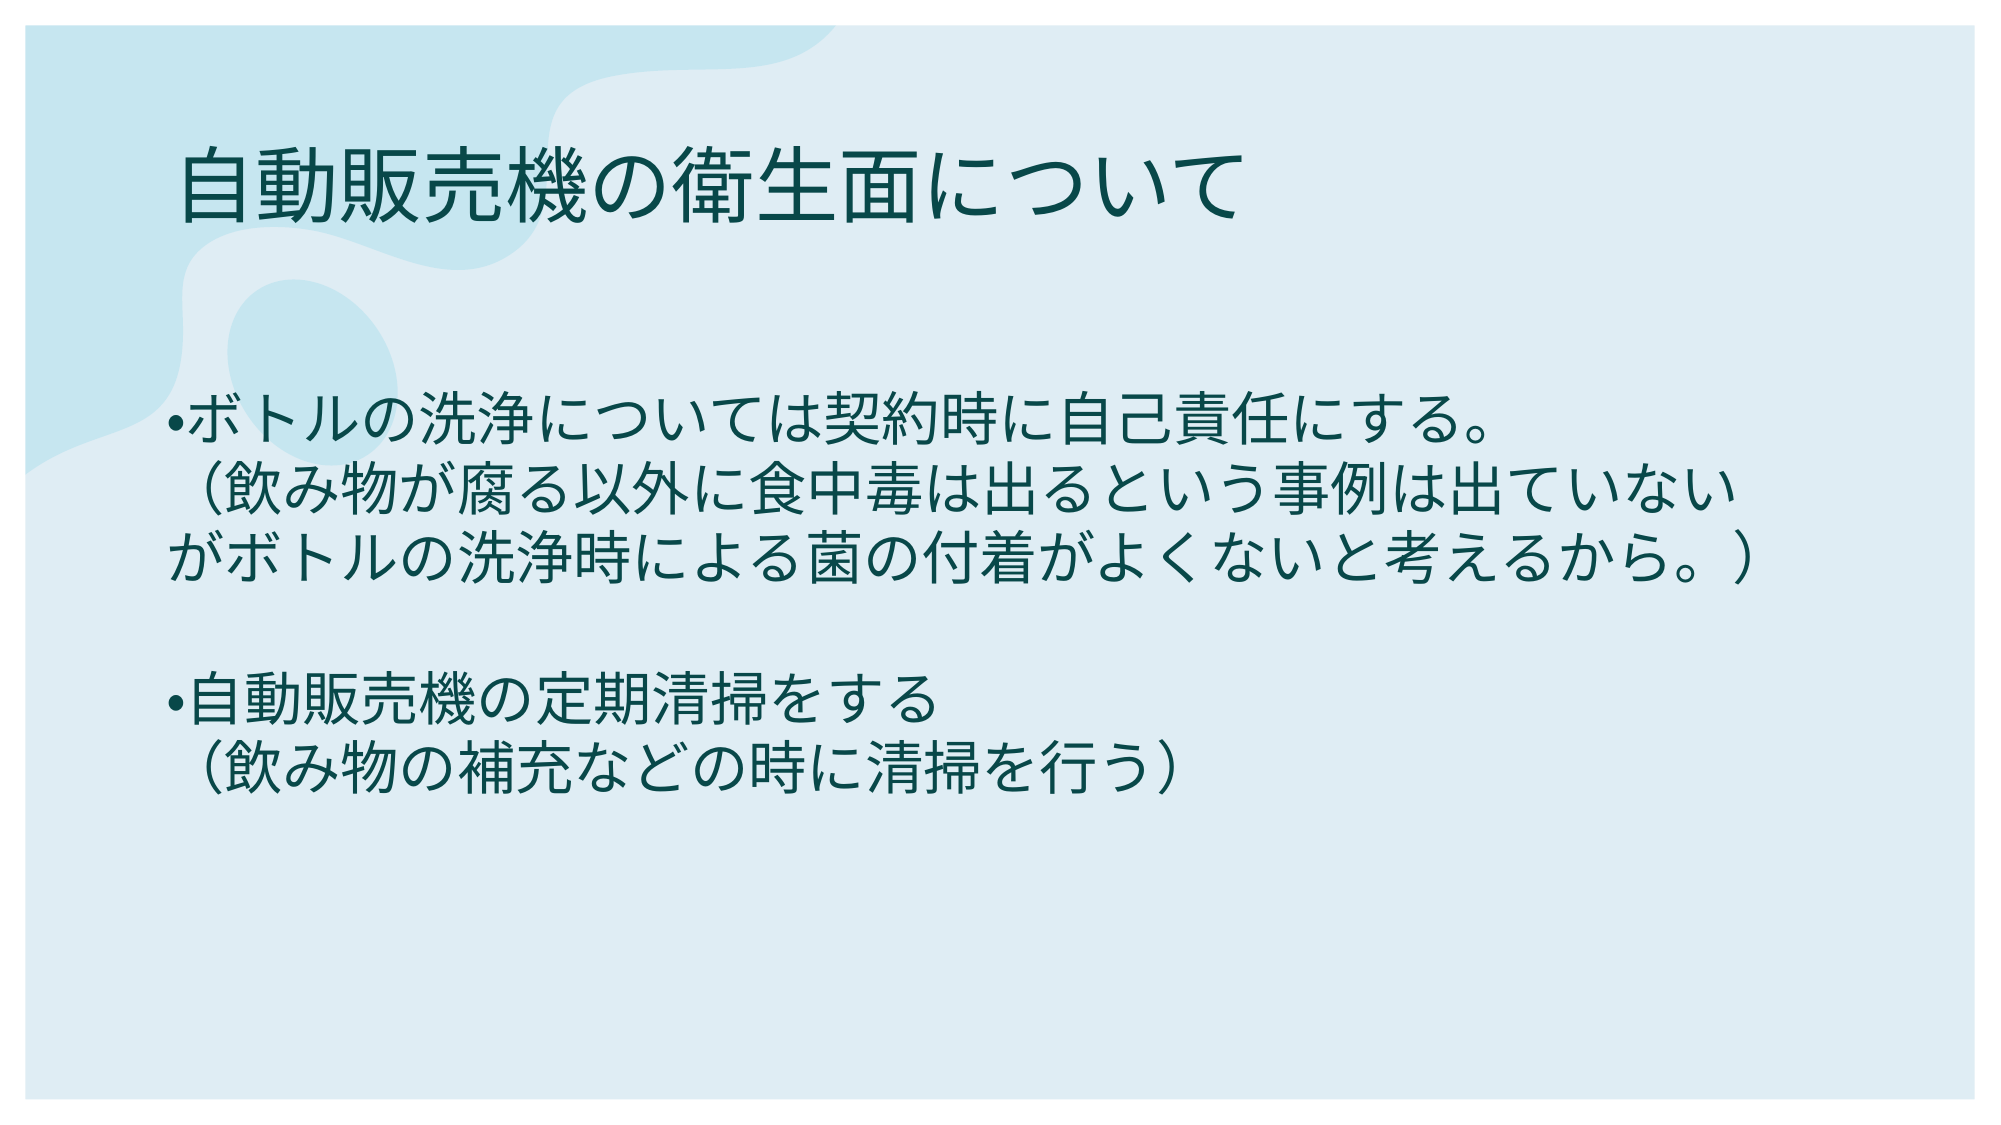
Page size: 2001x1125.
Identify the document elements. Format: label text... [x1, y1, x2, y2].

text_box ・ボトルの洗浄については契約時に自己責任にする。 （飲み物が腐る以外に食中毒は出るという事例は出ていない がボトルの洗浄時による菌の付着がよくないと考えるから。） ・自動販売機の定期清掃をする （飲み物の補充などの時に清掃を行う） [151, 374, 1806, 879]
title 自動販売機の衛生面について [157, 118, 1368, 260]
